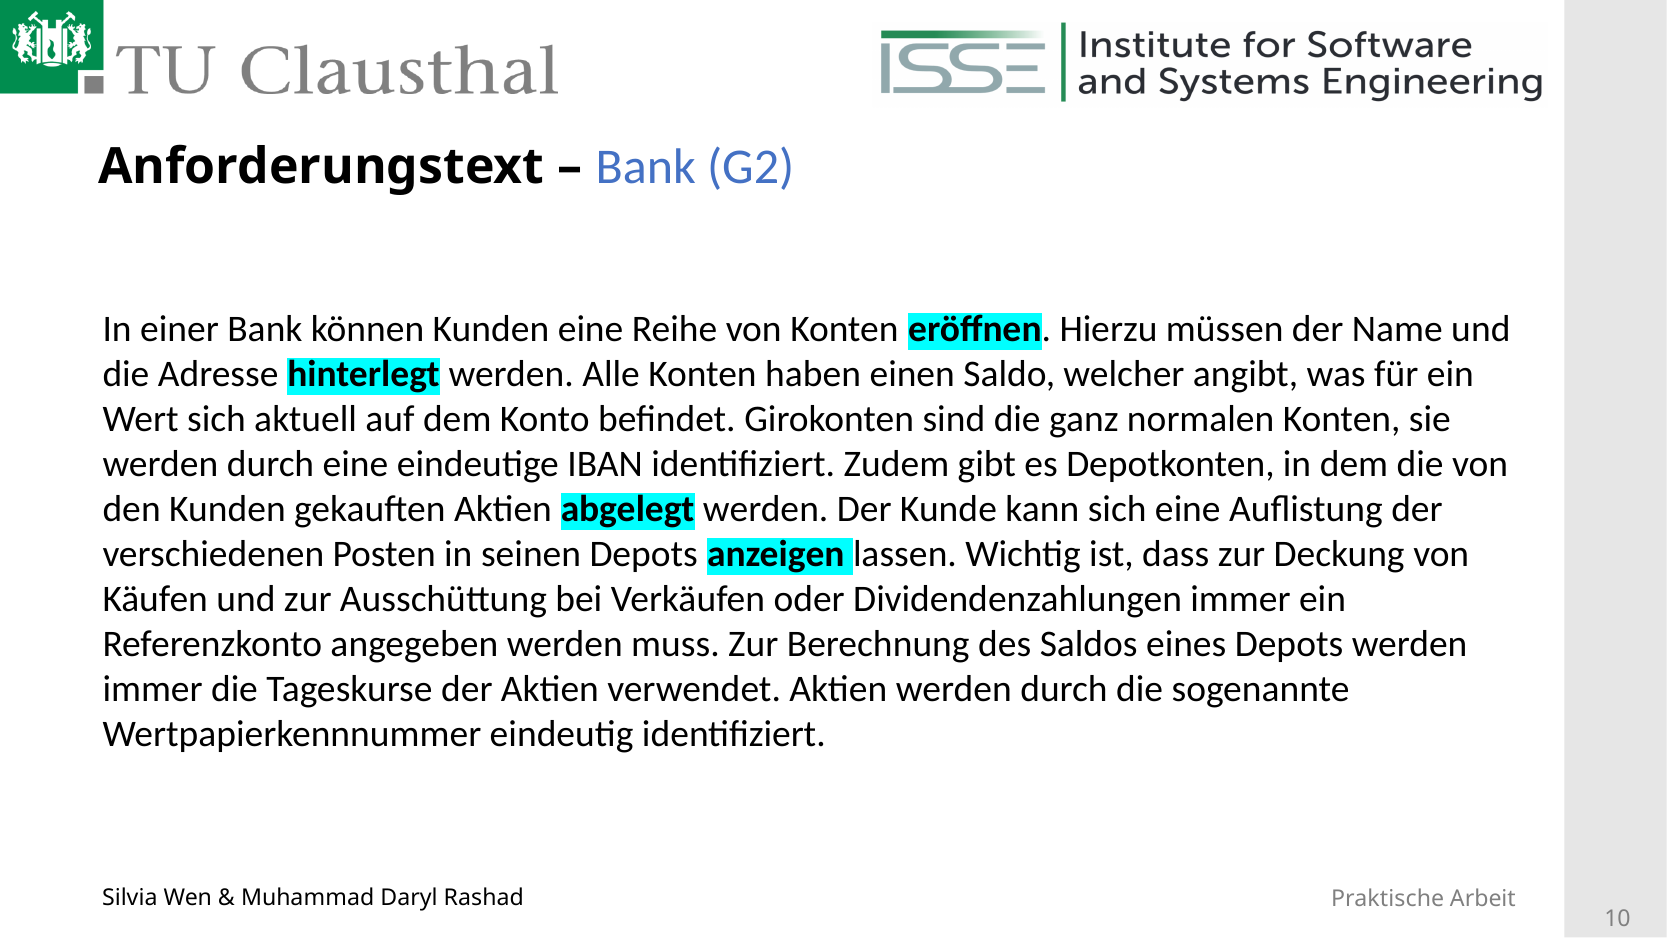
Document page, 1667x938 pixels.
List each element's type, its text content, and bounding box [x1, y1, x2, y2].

title Anforderungstext – Bank (G2) [83, 126, 1531, 257]
picture [0, 0, 558, 94]
picture [872, 22, 1548, 108]
list In einer Bank können Kunden eine Reihe von Konten eröffnen. Hierzu müssen der Name und die Adresse hinterlegt werden. Alle Konten haben einen Saldo, welcher angibt, was für ein Wert sich aktuell auf dem Konto befindet. Girokonten sind die ganz normalen Konten, sie werden durch eine eindeutige IBAN identifiziert. Zudem gibt es Depotkonten, in dem die von den Kunden gekauften Aktien abgelegt werden. Der Kunde kann sich eine Auflistung der verschiedenen Posten in seinen Depots anzeigen lassen. Wichtig ist, dass zur Deckung von Käufen und zur Ausschüttung bei Verkäufen oder Dividendenzahlungen immer ein Referenzkonto angegeben werden muss. Zur Berechnung des Saldos eines Depots werden immer die Tageskurse der Aktien verwendet. Aktien werden durch die sogenannte Wertpapierkennnummer eindeutig identifiziert. [87, 233, 1532, 824]
